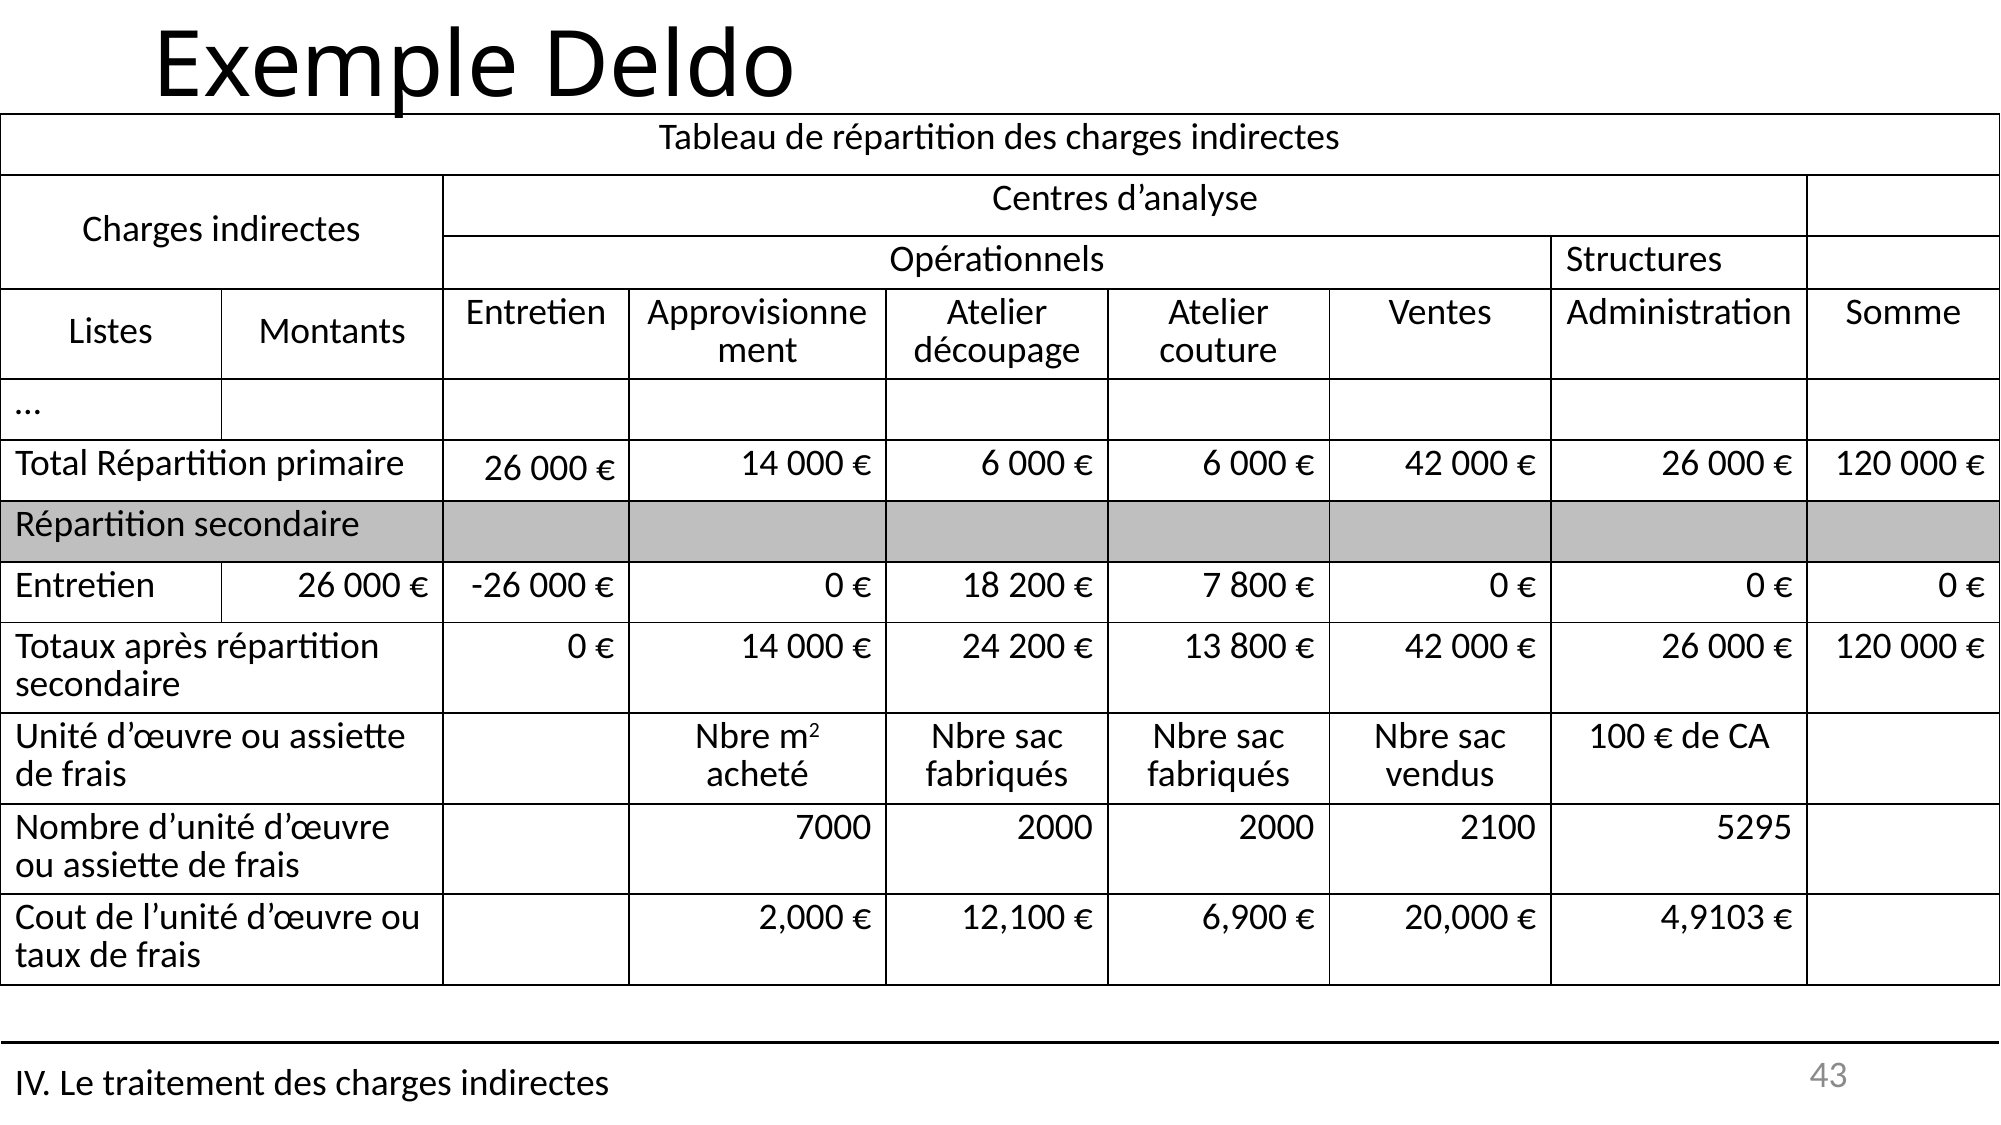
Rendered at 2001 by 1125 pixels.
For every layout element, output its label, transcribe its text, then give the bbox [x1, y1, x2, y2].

table_cell 2100 [1330, 805, 1550, 893]
table_cell 2,000 € [630, 895, 885, 984]
table_cell [1330, 502, 1550, 561]
table_cell 14 000 € [630, 441, 885, 500]
table_cell [222, 380, 442, 439]
table_cell [1330, 380, 1550, 439]
table_cell Atelier découpage [887, 290, 1107, 378]
table_cell [887, 502, 1107, 561]
table_cell Listes [1, 290, 221, 378]
table_cell Opérationnels [444, 237, 1550, 288]
table_cell Centres d’analyse [444, 176, 1806, 235]
table_cell [1109, 380, 1329, 439]
slide_number 43 [1412, 1042, 1863, 1103]
table_cell 26 000 € [444, 441, 628, 500]
table_cell 0 € [1552, 563, 1806, 622]
table_cell [1808, 805, 1999, 893]
table_cell Nbre sac vendus [1330, 714, 1550, 803]
table_cell 0 € [444, 623, 628, 712]
table_cell -26 000 € [444, 563, 628, 622]
table_cell Charges indirectes [1, 176, 442, 288]
table_cell Montants [222, 290, 442, 378]
table_cell 42 000 € [1330, 623, 1550, 712]
table_cell [444, 714, 628, 803]
table_cell 14 000 € [630, 623, 885, 712]
table_cell 100 € de CA [1552, 714, 1806, 803]
table_cell [1109, 502, 1329, 561]
table_cell Cout de l’unité d’œuvre ou taux de frais [1, 895, 442, 984]
table_cell [1808, 176, 1999, 235]
table_cell 13 800 € [1109, 623, 1329, 712]
table_cell [444, 895, 628, 984]
table_cell Administration [1552, 290, 1806, 378]
table_cell Atelier couture [1109, 290, 1329, 378]
table_cell Approvisionnement [630, 290, 885, 378]
table_cell [1808, 714, 1999, 803]
table_cell 120 000 € [1808, 441, 1999, 500]
table_cell 7000 [630, 805, 885, 893]
table_cell Total Répartition primaire [1, 441, 442, 500]
table_cell 18 200 € [887, 563, 1107, 622]
table_cell 24 200 € [887, 623, 1107, 712]
table_cell 6 000 € [887, 441, 1107, 500]
title Exemple Deldo [137, 0, 1863, 113]
table_cell Entretien [1, 563, 221, 622]
table_cell Ventes [1330, 290, 1550, 378]
table_cell [444, 502, 628, 561]
table_cell 12,100 € [887, 895, 1107, 984]
table_cell 26 000 € [1552, 623, 1806, 712]
table_cell Nbre sac fabriqués [1109, 714, 1329, 803]
table_cell 2000 [887, 805, 1107, 893]
table_cell [630, 380, 885, 439]
table_cell 7 800 € [1109, 563, 1329, 622]
table_cell 5295 [1552, 805, 1806, 893]
table_cell 20,000 € [1330, 895, 1550, 984]
table_cell Totaux après répartition secondaire [1, 623, 442, 712]
table_cell Répartition secondaire [1, 502, 442, 561]
table_cell 120 000 € [1808, 623, 1999, 712]
table_cell Nombre d’unité d’œuvre ou assiette de frais [1, 805, 442, 893]
table_cell Nbre m2 acheté [630, 714, 885, 803]
table_header Tableau de répartition des charges indirectes [1, 115, 1999, 174]
table_cell 26 000 € [1552, 441, 1806, 500]
table_cell Somme [1808, 290, 1999, 378]
table_cell Entretien [444, 290, 628, 378]
table_cell Nbre sac fabriqués [887, 714, 1107, 803]
table_cell … [1, 380, 221, 439]
table_cell [444, 380, 628, 439]
table_cell 4,9103 € [1552, 895, 1806, 984]
table_cell [1808, 502, 1999, 561]
table_cell 42 000 € [1330, 441, 1550, 500]
table_cell [887, 380, 1107, 439]
table_cell 6 000 € [1109, 441, 1329, 500]
table_cell 6,900 € [1109, 895, 1329, 984]
table_cell 0 € [630, 563, 885, 622]
table_cell [630, 502, 885, 561]
table_cell [1808, 237, 1999, 288]
table_cell [1552, 380, 1806, 439]
table_cell [1808, 895, 1999, 984]
table_cell [444, 805, 628, 893]
table_cell 26 000 € [222, 563, 442, 622]
table_cell Unité d’œuvre ou assiette de frais [1, 714, 442, 803]
table_cell 2000 [1109, 805, 1329, 893]
text_box IV. Le traitement des charges indirectes [0, 1034, 2000, 1125]
table_cell [1808, 380, 1999, 439]
table_cell 0 € [1808, 563, 1999, 622]
table_cell [1552, 502, 1806, 561]
table_cell 0 € [1330, 563, 1550, 622]
table_cell Structures [1552, 237, 1806, 288]
